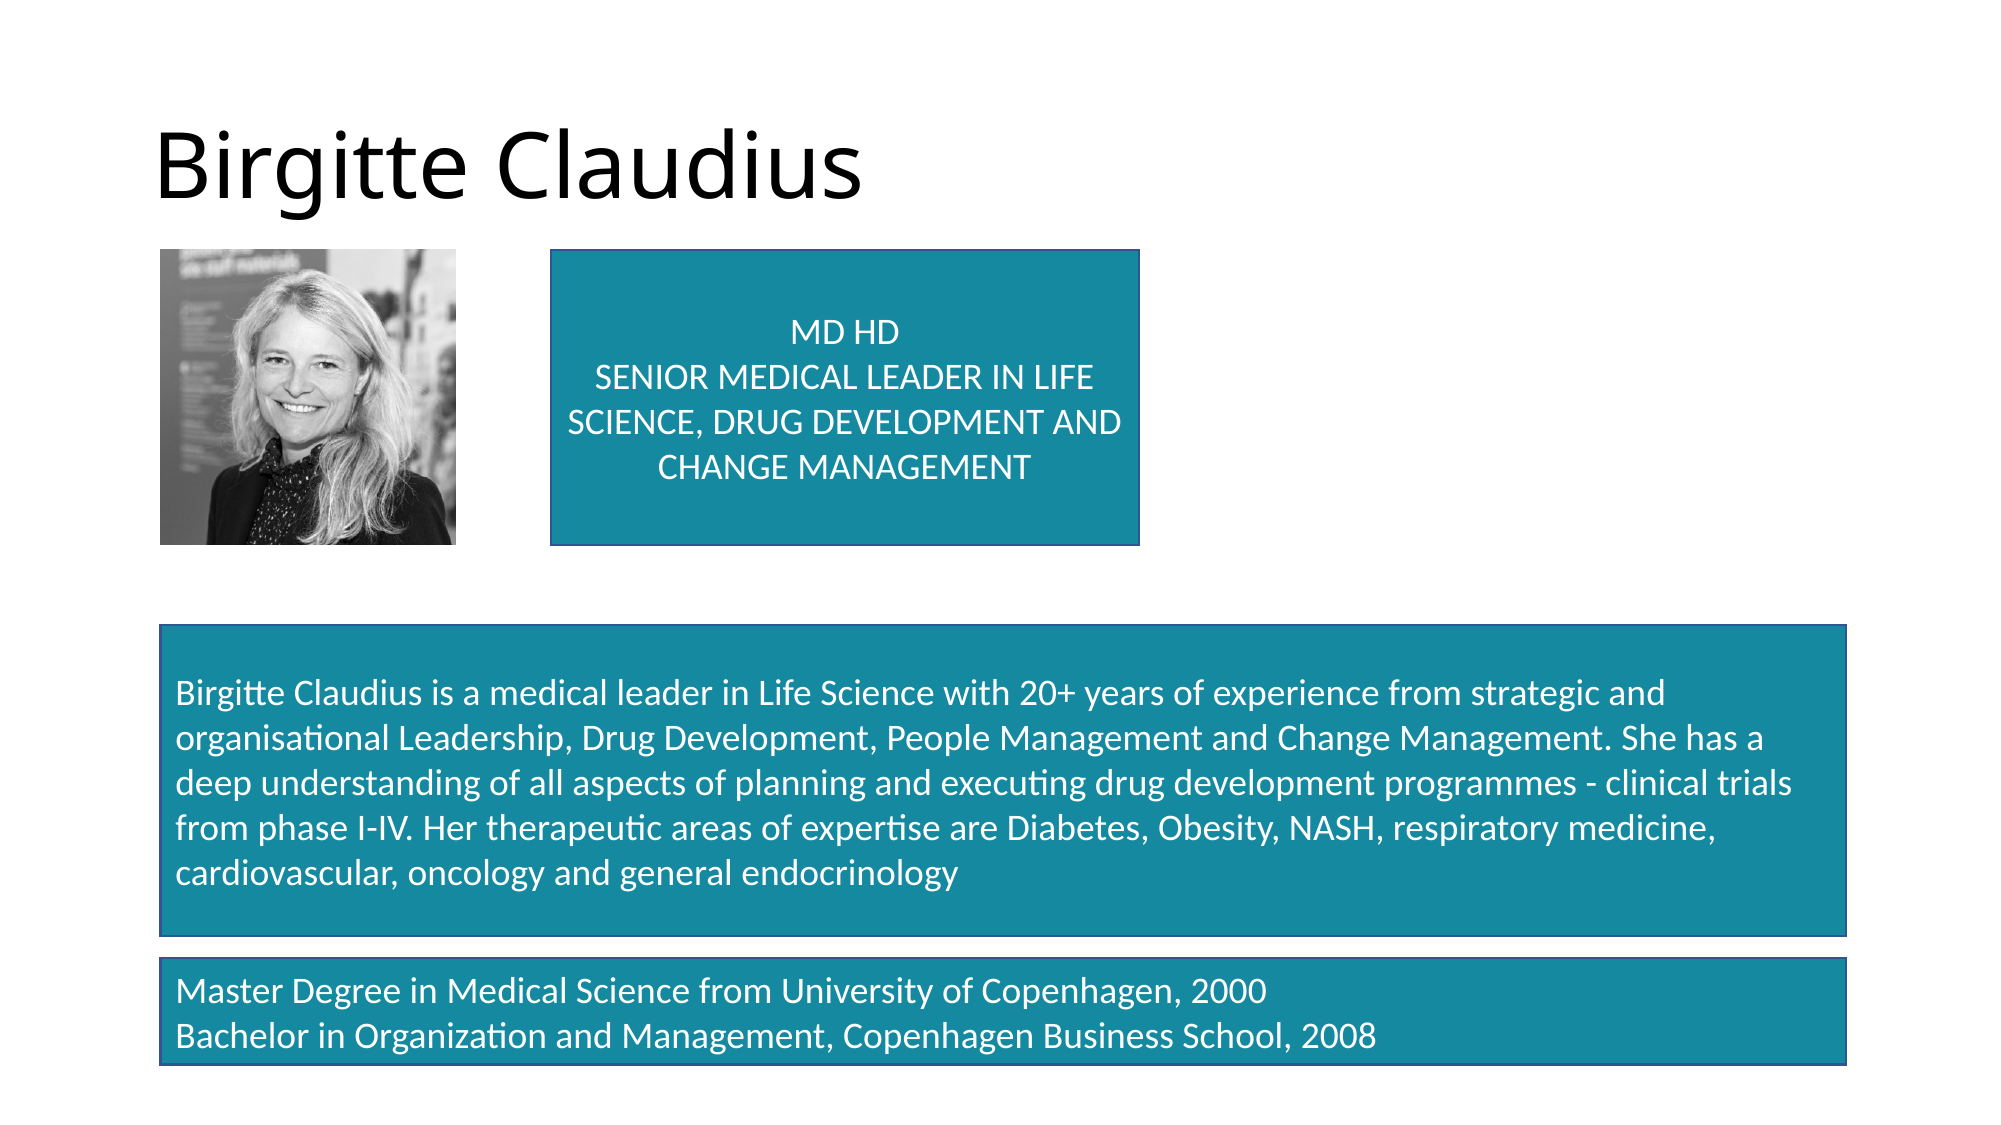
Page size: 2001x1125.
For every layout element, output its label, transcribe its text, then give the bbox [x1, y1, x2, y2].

text_box Birgitte Claudius is a medical leader in Life Science with 20+ years of experience from strategic and organisational Leadership, Drug Development, People Management and Change Management. She has a deep understanding of all aspects of planning and executing drug development programmes - clinical trials from phase I-IV. Her therapeutic areas of expertise are Diabetes, Obesity, NASH, respiratory medicine, cardiovascular, oncology and general endocrinology [159, 624, 1847, 937]
title Birgitte Claudius [137, 59, 1863, 278]
text_box Master Degree in Medical Science from University of Copenhagen, 2000 Bachelor in Organization and Management, Copenhagen Business School, 2008 [159, 957, 1847, 1066]
text_box MD HD SENIOR MEDICAL LEADER IN LIFE SCIENCE, DRUG DEVELOPMENT AND CHANGE MANAGEMENT [550, 249, 1140, 546]
picture [160, 249, 456, 545]
